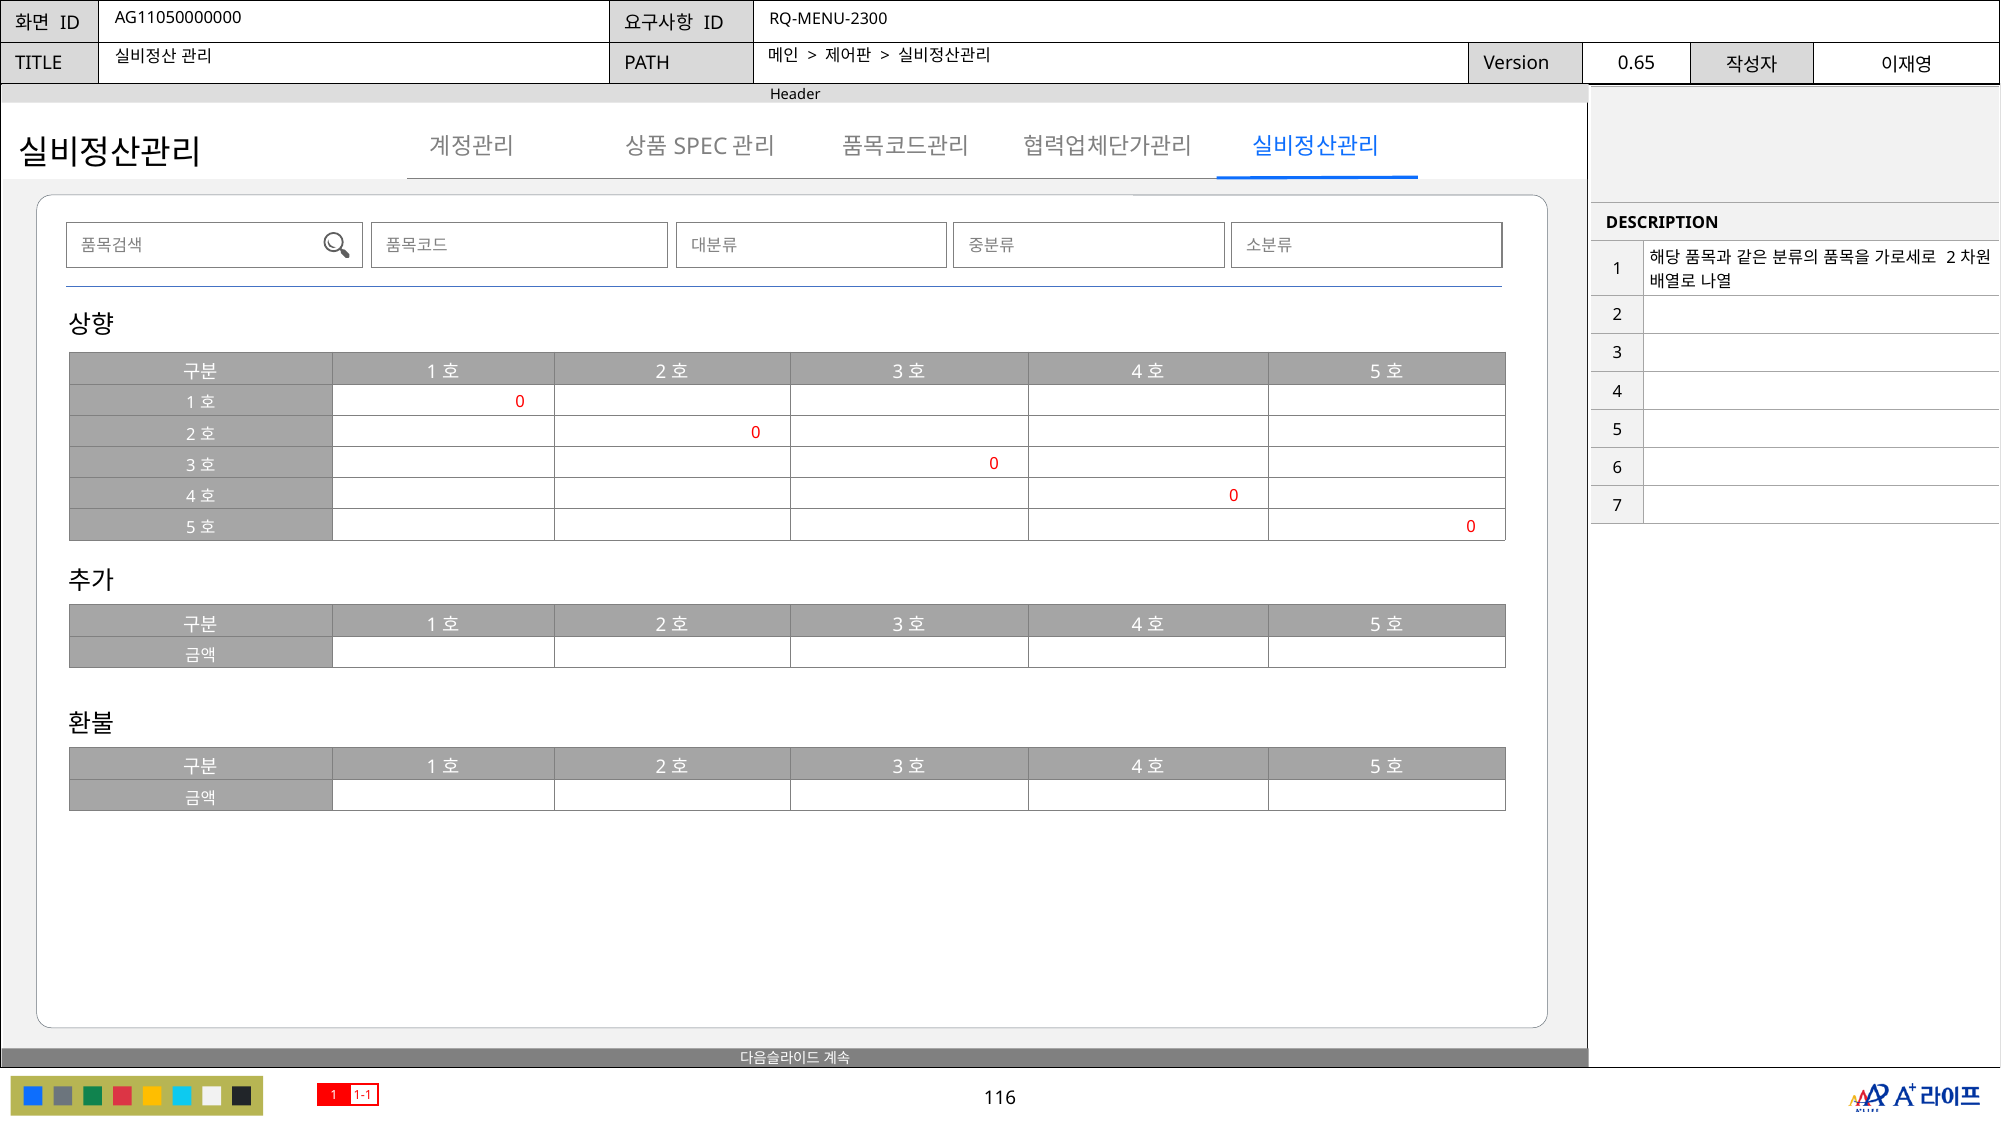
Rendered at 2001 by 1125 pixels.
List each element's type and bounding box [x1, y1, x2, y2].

table_cell [1644, 372, 1999, 409]
text_box [610, 123, 791, 167]
table_cell [1644, 334, 1999, 371]
table_cell [333, 447, 554, 477]
text_box [35, 193, 1549, 1029]
table_cell [791, 385, 1028, 415]
table_header [555, 353, 790, 384]
table_header [1269, 605, 1505, 636]
table_cell [555, 780, 790, 810]
table_header [1029, 353, 1268, 384]
text_box [317, 1083, 379, 1106]
table_header [1029, 748, 1268, 779]
table_cell [1029, 780, 1268, 810]
text_box [414, 124, 530, 167]
table_cell [333, 416, 554, 446]
table_cell [333, 478, 554, 508]
table_cell [1269, 385, 1505, 415]
table_cell [791, 478, 1028, 508]
picture [1848, 1083, 1980, 1112]
table_header [1269, 353, 1505, 384]
table_header [333, 605, 554, 636]
table_cell [70, 637, 332, 667]
table_header [791, 605, 1028, 636]
table_cell [1644, 448, 1999, 485]
table_cell [555, 385, 790, 415]
table_cell [1591, 372, 1643, 409]
list [753, 39, 1465, 75]
table_header [555, 748, 790, 779]
table_cell [1269, 509, 1505, 540]
table_cell [555, 447, 790, 477]
table_cell [333, 780, 554, 810]
table_cell [70, 780, 332, 810]
table_header [1591, 87, 1999, 202]
table_cell [1029, 637, 1268, 667]
text_box [99, 41, 607, 72]
table_cell [555, 637, 790, 667]
table_cell [791, 416, 1028, 446]
table_cell [1029, 478, 1268, 508]
table_header [333, 748, 554, 779]
table_header [333, 353, 554, 384]
table_cell [1591, 334, 1643, 371]
table_cell [70, 416, 332, 446]
table_cell [70, 478, 332, 508]
table_cell [791, 637, 1028, 667]
table_header [791, 353, 1028, 384]
table_cell [1029, 385, 1268, 415]
table_cell [1269, 478, 1505, 508]
table_header [1269, 748, 1505, 779]
table_cell [333, 637, 554, 667]
table_header [70, 748, 332, 779]
table_cell [1269, 780, 1505, 810]
text_box [827, 124, 986, 167]
table_cell [1644, 241, 1999, 295]
table_cell [555, 509, 790, 540]
table_header [555, 605, 790, 636]
table_header [791, 748, 1028, 779]
list [754, 1, 1999, 37]
table_cell [1591, 241, 1643, 295]
table_cell [1591, 448, 1643, 485]
table_cell [791, 780, 1028, 810]
text_box [1237, 124, 1395, 167]
table_cell [791, 509, 1028, 540]
table_cell [791, 447, 1028, 477]
table_cell [1029, 447, 1268, 477]
table_cell [555, 416, 790, 446]
text_box [1008, 123, 1209, 167]
table_cell [1029, 416, 1268, 446]
text_box [4, 124, 217, 179]
table_cell [1029, 509, 1268, 540]
table_header [70, 353, 332, 384]
table_cell [1269, 637, 1505, 667]
table_cell [70, 509, 332, 540]
table_cell [1591, 296, 1643, 333]
table_cell [70, 447, 332, 477]
table_header [70, 605, 332, 636]
table_cell [1269, 447, 1505, 477]
table_cell [1644, 486, 1999, 523]
table_cell [333, 385, 554, 415]
text_box [99, 1, 610, 37]
table_cell [1644, 296, 1999, 333]
table_cell [70, 385, 332, 415]
table_cell [333, 509, 554, 540]
table_cell [1644, 410, 1999, 447]
table_cell [1591, 486, 1643, 523]
table_cell [555, 478, 790, 508]
table_header [1029, 605, 1268, 636]
table_cell [1591, 203, 1999, 240]
table_cell [1591, 410, 1643, 447]
table_cell [1269, 416, 1505, 446]
